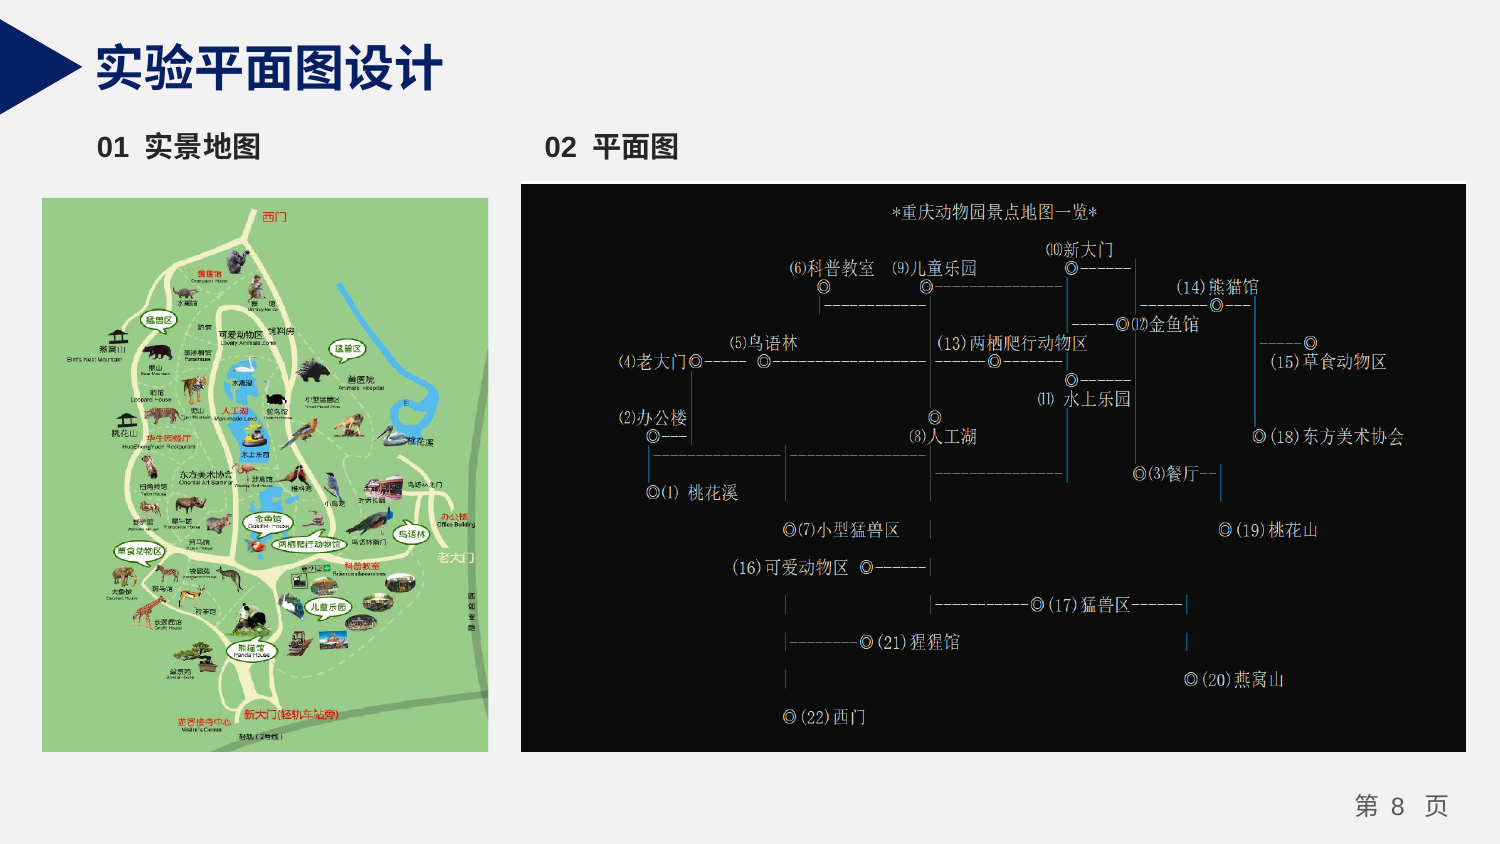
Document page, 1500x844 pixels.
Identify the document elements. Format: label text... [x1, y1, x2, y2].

text_box 01 实景地图 [82, 121, 412, 172]
picture [521, 181, 1466, 752]
text_box 实验平面图设计 [79, 29, 461, 105]
text_box [0, 19, 83, 115]
picture [41, 197, 489, 752]
text_box 02 平面图 [529, 121, 711, 172]
